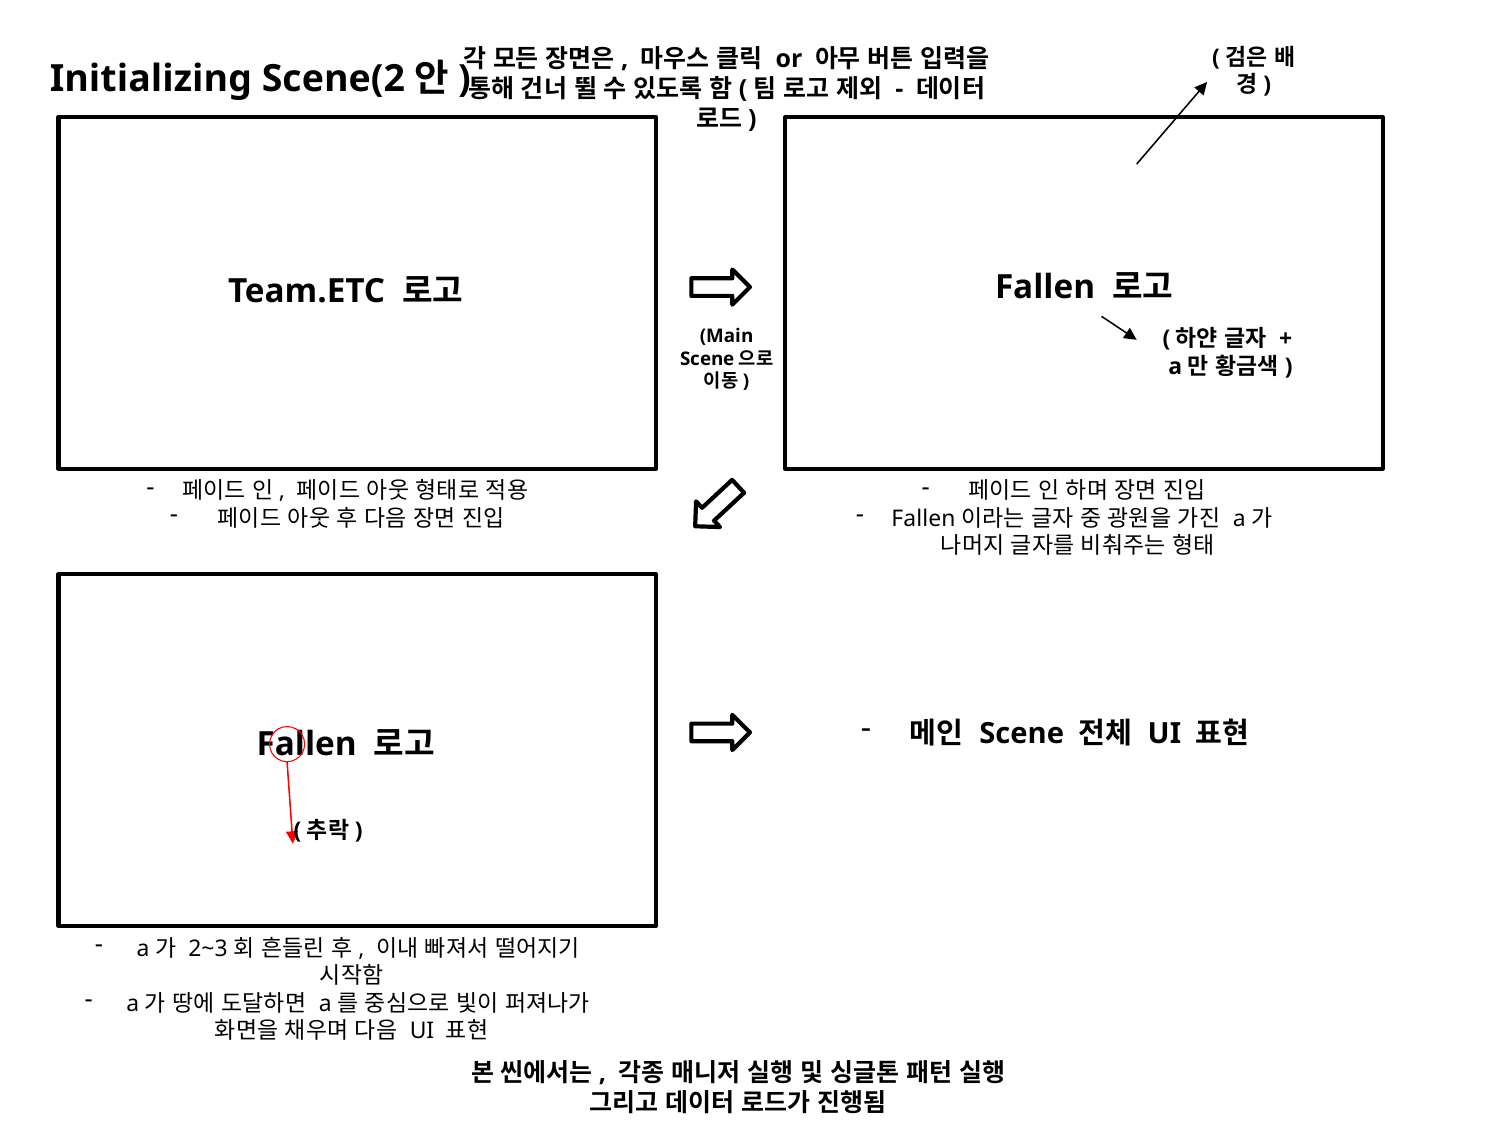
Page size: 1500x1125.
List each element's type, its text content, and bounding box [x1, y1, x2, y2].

text_box 페이드 인 하며 장면 진입 Fallen이라는 글자 중 광원을 가진 a가 나머지 글자를 비춰주는 형태 [820, 468, 1336, 566]
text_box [1130, 87, 1214, 159]
text_box [56, 572, 658, 928]
text_box Team.ETC 로고 [140, 261, 551, 317]
text_box 본 씬에서는, 각종 매니저 실행 및 싱글톤 패턴 실행 그리고 데이터 로드가 진행됨 [433, 1049, 1043, 1124]
text_box [783, 115, 1385, 471]
text_box [267, 724, 307, 764]
text_box (추락) [234, 808, 422, 851]
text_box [248, 799, 332, 806]
text_box (하얀 글자 + a만 황금색) [1136, 316, 1325, 386]
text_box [1101, 316, 1137, 341]
text_box (검은 배경) [1183, 35, 1325, 105]
text_box [689, 267, 753, 307]
text_box [56, 115, 658, 471]
text_box 페이드 인, 페이드 아웃 형태로 적용 페이드 아웃 후 다음 장면 진입 [93, 468, 610, 539]
text_box Fallen 로고 [140, 714, 551, 770]
text_box 메인 Scene 전체 UI 표현 [843, 707, 1301, 757]
text_box (Main Scene으로 이동) [656, 316, 797, 399]
text_box a가 2~3회 흔들린 후, 이내 빠져서 떨어지기 시작함 a가 땅에 도달하면 a를 중심으로 빛이 퍼져나가 화면을 채우며 다음 UI 표현 [70, 925, 633, 1051]
text_box [689, 712, 753, 752]
text_box Fallen 로고 [878, 257, 1289, 313]
text_box [693, 477, 747, 530]
text_box Initializing Scene(2안) [35, 46, 433, 107]
text_box 각 모든 장면은, 마우스 클릭 or 아무 버튼 입력을 통해 건너 뛸 수 있도록 함(팀 로고 제외 - 데이터 로드) [433, 35, 1020, 140]
